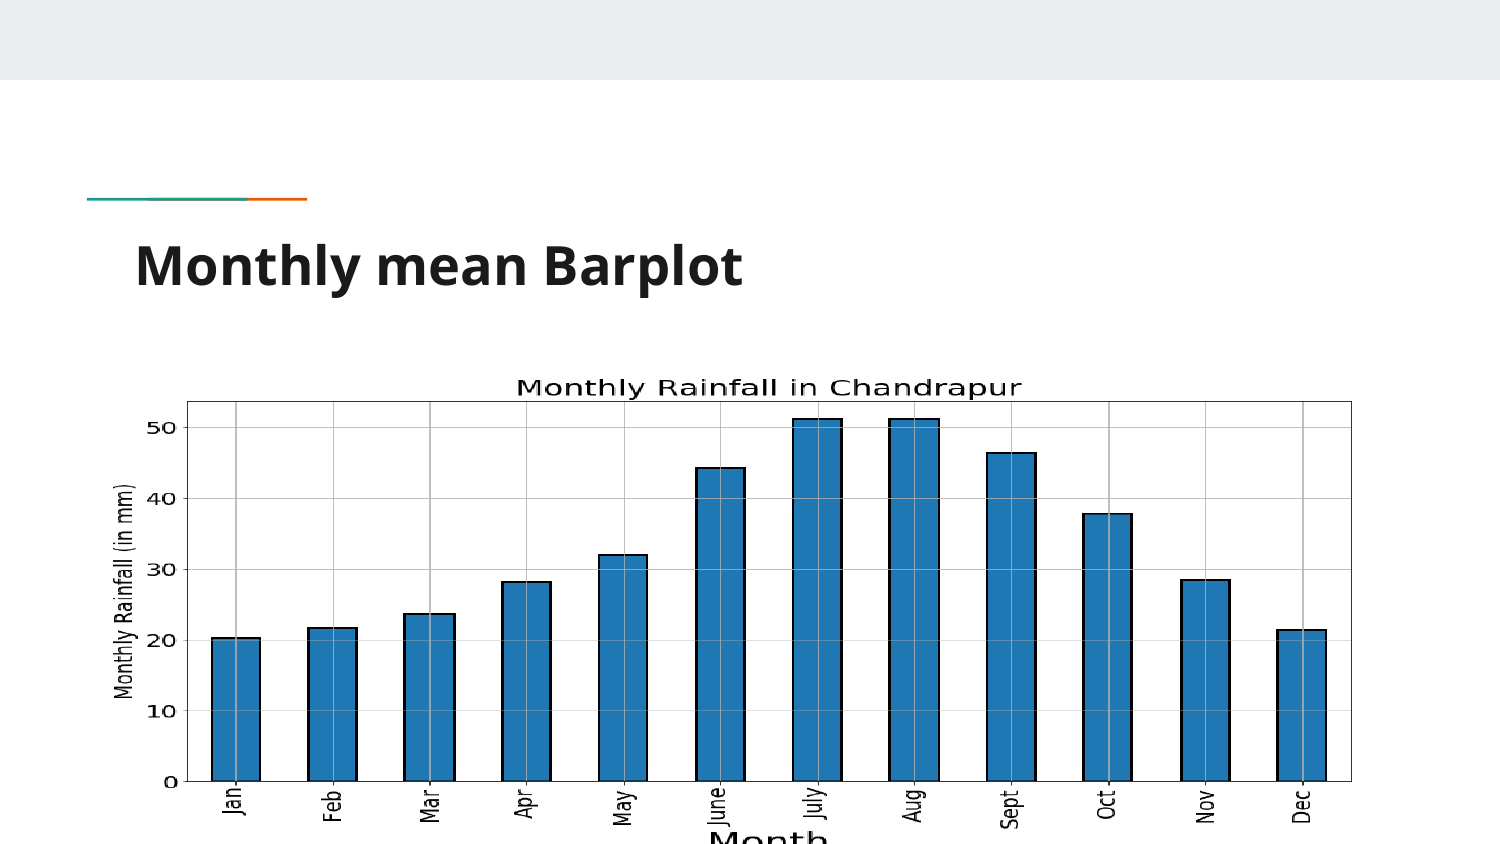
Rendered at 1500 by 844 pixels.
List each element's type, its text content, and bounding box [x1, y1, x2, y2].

picture [0, 340, 1500, 844]
title Monthly mean Barplot [119, 216, 1381, 305]
